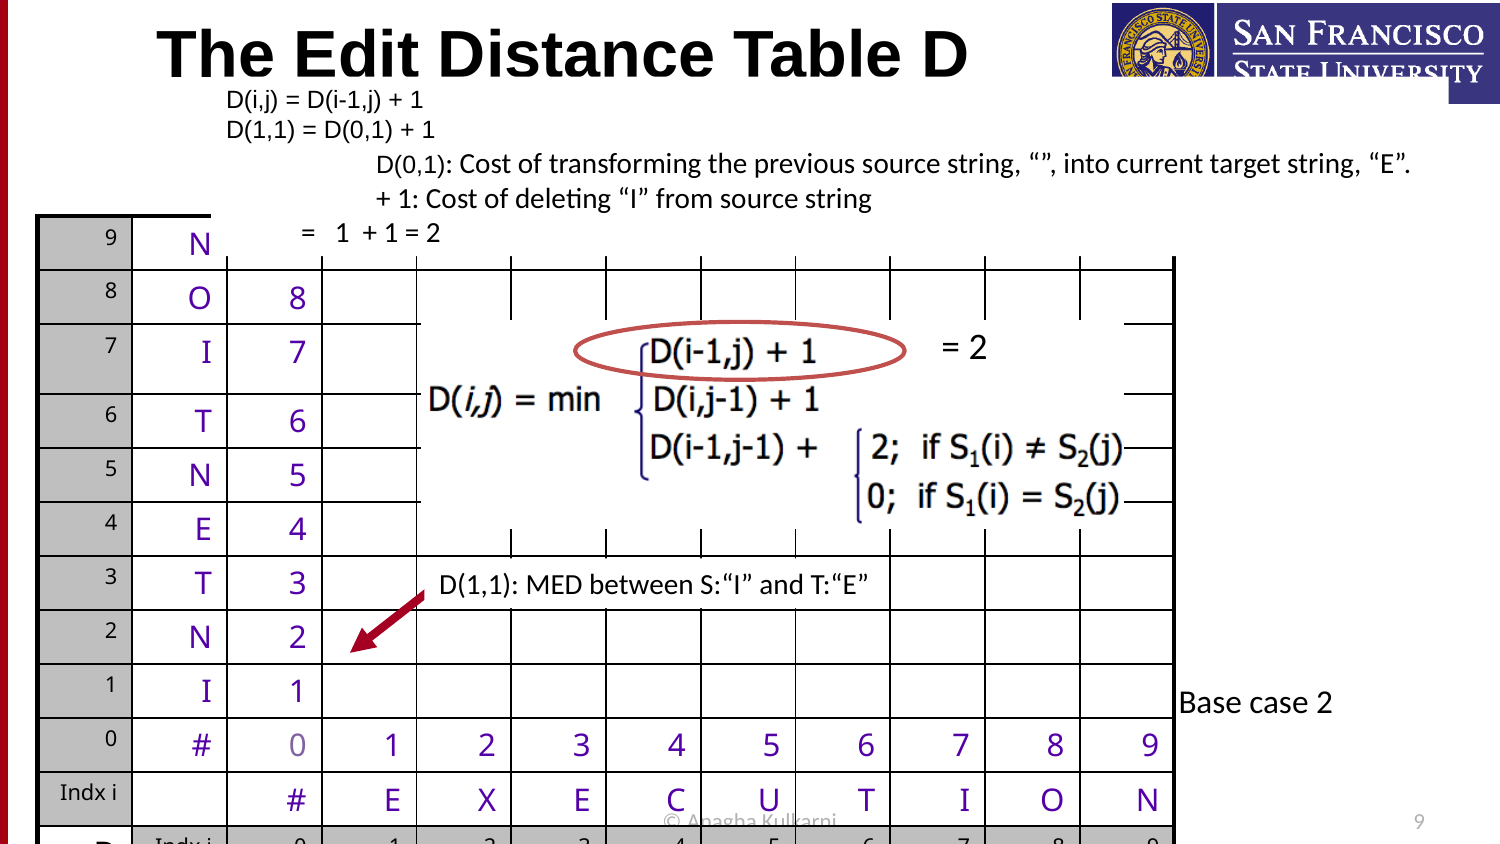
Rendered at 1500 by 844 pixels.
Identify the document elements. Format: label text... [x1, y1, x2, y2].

table_cell [986, 271, 1079, 319]
table_cell 5 [40, 449, 131, 501]
table_cell E [512, 773, 605, 806]
table_cell 2 [417, 827, 510, 844]
table_cell [891, 271, 984, 319]
table_cell # [133, 719, 226, 771]
table_cell 7 [891, 719, 984, 771]
table_cell [1129, 395, 1172, 447]
table_cell 8 [986, 719, 1079, 771]
table_cell 6 [40, 395, 131, 447]
table_header [1081, 257, 1172, 269]
picture [421, 320, 1125, 529]
table_header [512, 257, 605, 269]
table_cell [323, 449, 416, 501]
table_header 9 [228, 257, 321, 269]
table_cell 1 [323, 719, 416, 771]
table_cell [323, 503, 416, 555]
table_cell # [228, 773, 321, 825]
table_cell 0 [40, 719, 131, 771]
table_cell [1081, 665, 1172, 717]
table_cell 2 [417, 719, 510, 771]
table_cell [986, 537, 1079, 555]
table_header [323, 257, 416, 269]
slide_number 9 [1080, 806, 1425, 835]
table_cell [417, 611, 510, 663]
table_cell [1081, 611, 1172, 663]
table_cell [323, 325, 416, 393]
table_cell X [417, 773, 510, 825]
table_cell O [133, 271, 226, 323]
table_cell [891, 537, 984, 555]
table_cell [512, 537, 605, 555]
table_cell [891, 557, 984, 609]
table_cell 4 [607, 719, 700, 771]
table_cell 8 [40, 271, 131, 323]
table_cell 1 [323, 827, 416, 844]
table_cell [607, 611, 700, 663]
table_cell [796, 537, 889, 555]
table_cell 3 [512, 719, 605, 771]
table_cell 7 [40, 325, 131, 393]
table_cell [702, 537, 795, 555]
table_cell [891, 611, 984, 663]
table_cell 6 [228, 395, 321, 447]
table_cell 2 [40, 611, 131, 663]
table_header [702, 257, 795, 269]
table_cell [133, 773, 226, 825]
table_cell 4 [228, 503, 321, 555]
table_cell 4 [40, 503, 131, 555]
table_cell [1081, 557, 1172, 609]
table_cell [702, 611, 795, 663]
table_cell [323, 271, 416, 323]
table_cell 8 [228, 271, 321, 323]
table_cell 6 [796, 835, 889, 844]
table_cell 5 [228, 449, 321, 501]
table_header N [133, 218, 226, 269]
table_cell [702, 665, 795, 717]
table_cell [417, 665, 510, 717]
table_cell [1081, 271, 1172, 323]
table_cell C [607, 773, 700, 806]
table_cell 3 [512, 835, 605, 844]
table_header [986, 257, 1079, 269]
table_cell [891, 665, 984, 717]
table_cell N [133, 449, 226, 501]
table_cell [512, 665, 605, 717]
table_header [891, 257, 984, 269]
table_cell 3 [40, 557, 131, 609]
table_cell 5 [702, 835, 795, 844]
table_cell 7 [228, 325, 321, 393]
table_cell I [891, 773, 984, 806]
table_cell T [133, 395, 226, 447]
table_cell 1 [228, 665, 321, 717]
title The Edit Distance Table D [156, 10, 1344, 92]
table_cell [323, 395, 416, 447]
table_cell [323, 557, 416, 609]
table_cell N [1081, 773, 1172, 806]
table_cell [702, 271, 795, 319]
table_cell [986, 611, 1079, 663]
table_cell 5 [702, 719, 795, 771]
text_box = 2 [926, 315, 1003, 319]
picture [1112, 3, 1500, 104]
table_cell [796, 271, 889, 319]
table_cell Indx i [40, 773, 131, 825]
table_cell 9 [1081, 835, 1172, 844]
table_cell T [796, 773, 889, 806]
table_cell 9 [1081, 719, 1172, 771]
table_cell E [323, 773, 416, 825]
table_cell [796, 611, 889, 663]
table_cell 7 [891, 835, 984, 844]
table_cell [607, 537, 700, 555]
table_cell Indx j [133, 827, 226, 844]
table_cell [512, 271, 605, 319]
text_box Base case 2 [1163, 673, 1348, 728]
footer © Anagha Kulkarni [510, 806, 990, 835]
table_cell 1 [40, 665, 131, 717]
table_header [607, 257, 700, 269]
table_cell [796, 665, 889, 717]
table_cell [986, 665, 1079, 717]
table_cell [417, 271, 510, 323]
table_cell [323, 665, 416, 717]
table_cell [417, 596, 424, 609]
table_cell [417, 533, 510, 555]
table_cell [607, 665, 700, 717]
table_cell [607, 271, 700, 319]
table_cell [512, 611, 605, 663]
text_box [349, 594, 424, 653]
table_cell 0 [228, 827, 321, 844]
table_cell U [702, 773, 795, 806]
table_cell 4 [607, 835, 700, 844]
text_box D(1,1): MED between S:“I” and T:“E” [424, 558, 885, 609]
table_cell E [133, 503, 226, 555]
table_header [796, 257, 889, 269]
table_cell 8 [986, 827, 1079, 844]
table_cell [986, 557, 1079, 609]
table_cell [323, 611, 416, 663]
table_cell [1081, 503, 1172, 555]
table_cell 3 [228, 557, 321, 609]
table_header [417, 257, 510, 269]
table_cell 6 [796, 719, 889, 771]
table_cell D [40, 827, 131, 844]
table_cell [1129, 449, 1172, 501]
table_cell T [133, 557, 226, 609]
table_cell I [133, 665, 226, 717]
text_box D(i,j) = D(i-1,j) + 1 D(1,1) = D(0,1) + 1 D(0,1): Cost of transforming the previous source string, “”, into current target string, “E”. + 1: Cost of deleting “I” from source string = 1 + 1 = 2 [211, 76, 1449, 257]
table_cell [417, 557, 510, 599]
table_cell O [986, 773, 1079, 825]
table_cell [796, 557, 889, 609]
table_cell 2 [228, 611, 321, 663]
table_header 9 [40, 218, 131, 269]
table_cell N [133, 611, 226, 663]
table_cell 0 [228, 719, 321, 771]
table_cell [1128, 325, 1172, 393]
table_cell I [133, 325, 226, 393]
